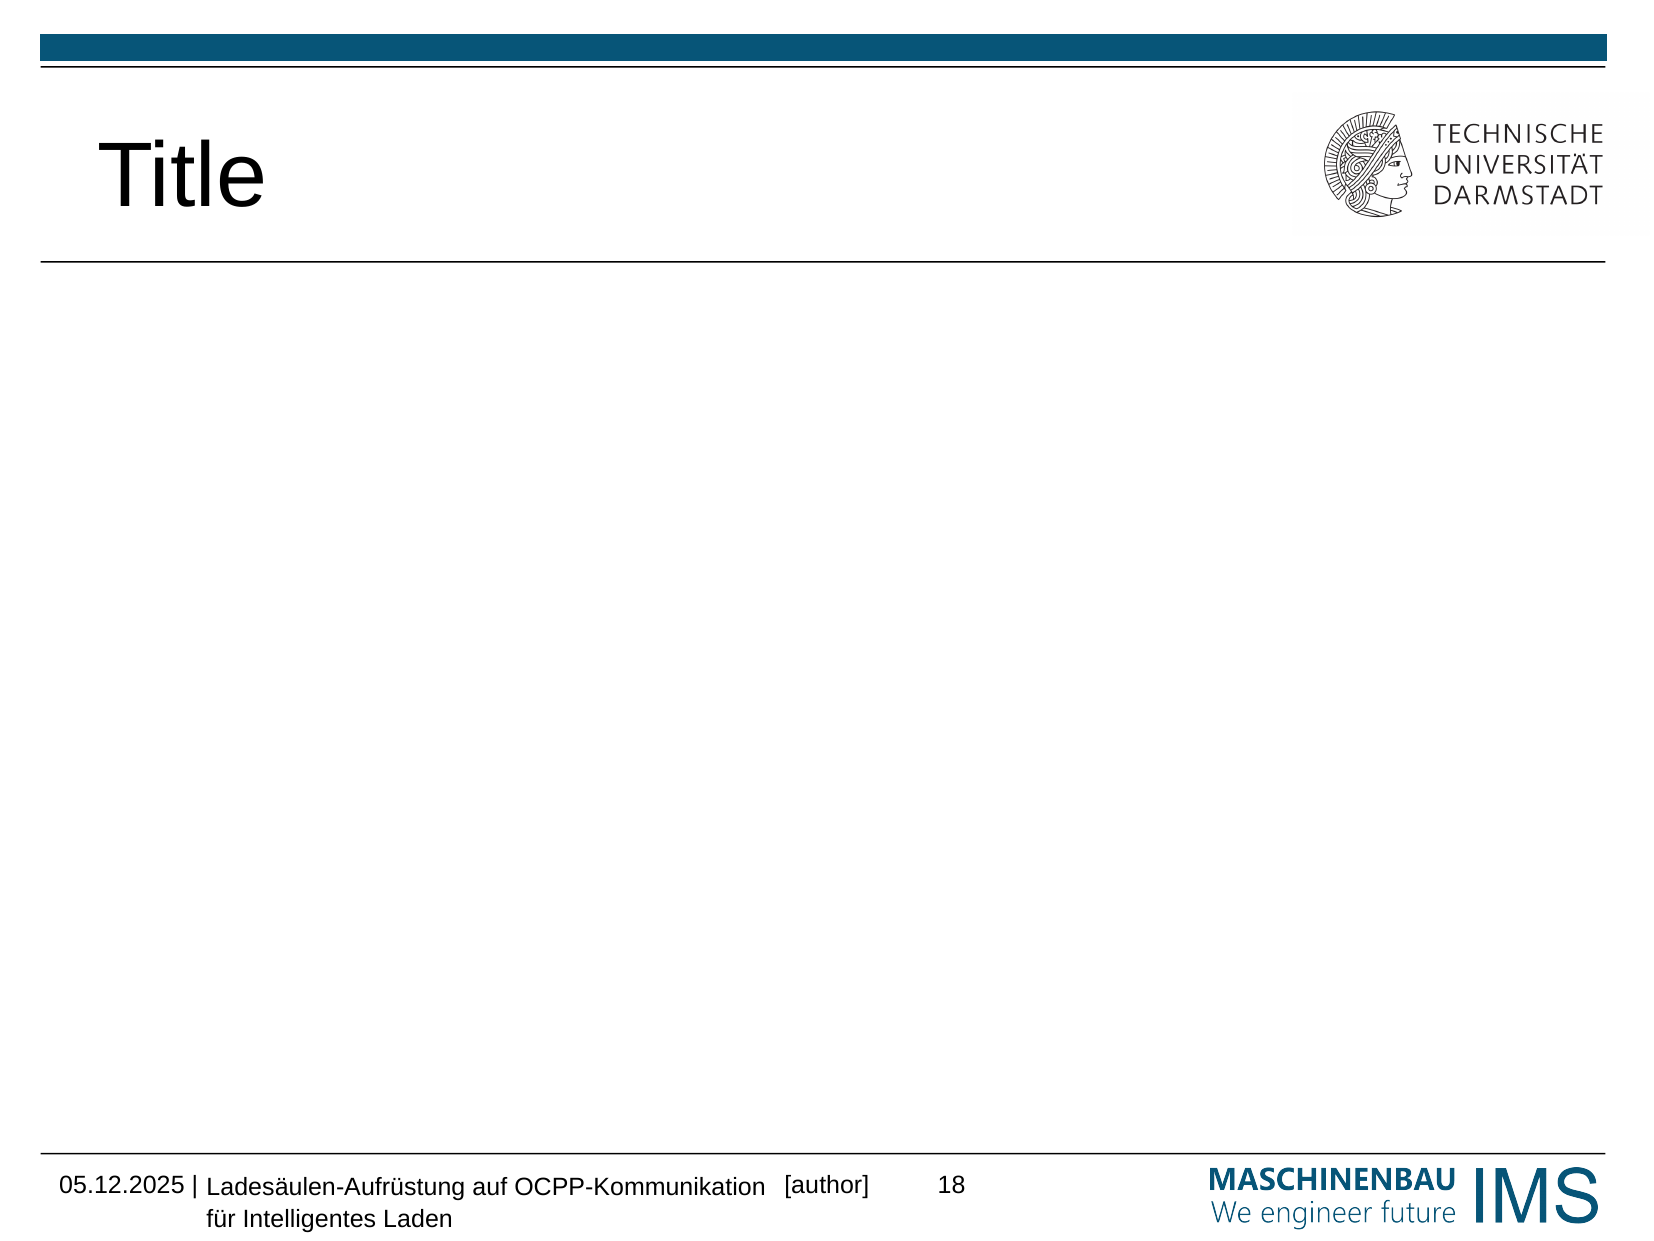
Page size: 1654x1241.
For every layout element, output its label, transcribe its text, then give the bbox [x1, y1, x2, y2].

picture [1337, 1167, 1345, 1180]
picture [1288, 88, 1654, 240]
picture [1210, 1167, 1598, 1231]
text_box Ladesäulen-Aufrüstung auf OCPP-Kommunikation für Intelligentes Laden [191, 1163, 787, 1236]
text_box <编号> [923, 1161, 1007, 1205]
picture [1565, 1167, 1598, 1201]
text_box 05.12.2025 | [44, 1161, 223, 1206]
text_box [author] [769, 1161, 884, 1205]
picture [1442, 1167, 1449, 1186]
picture [1303, 1167, 1311, 1176]
picture [1378, 1167, 1386, 1180]
text_box [40, 34, 1607, 61]
picture [1218, 1167, 1227, 1181]
text_box Title [82, 107, 1274, 229]
